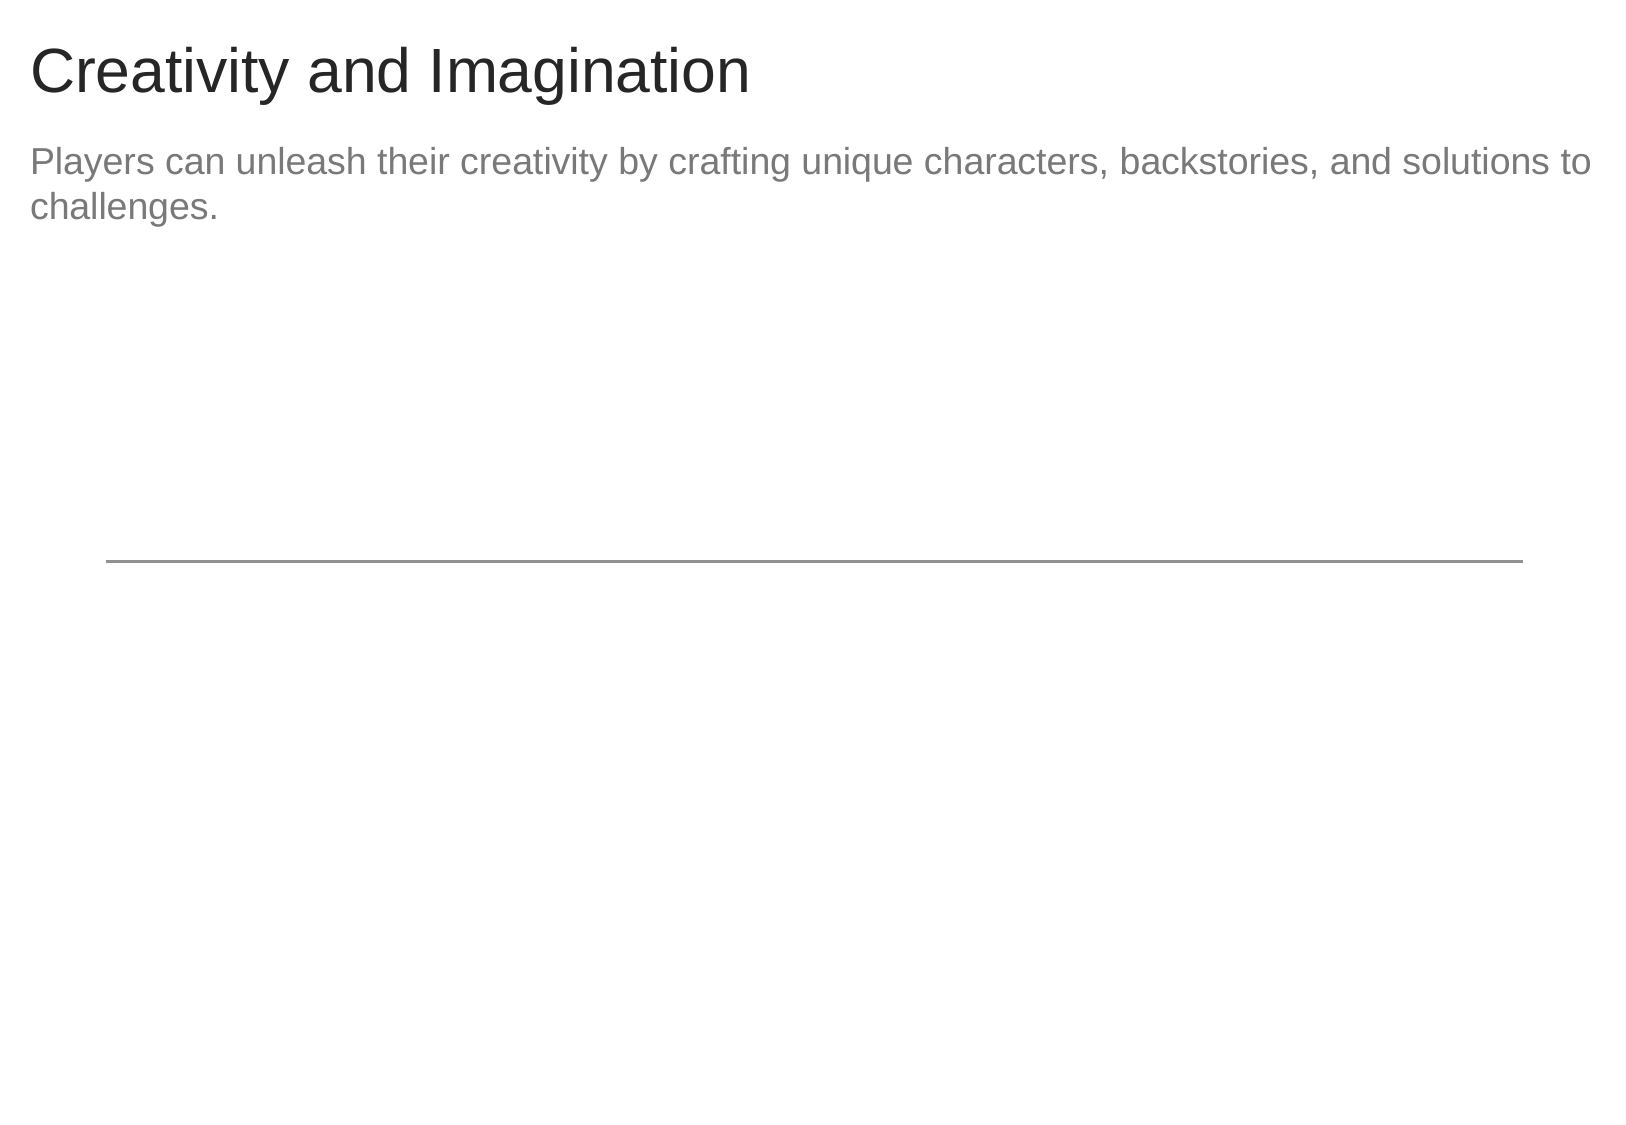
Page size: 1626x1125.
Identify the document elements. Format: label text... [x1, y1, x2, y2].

list Players can unleash their creativity by crafting unique characters, backstories, and solutions to challenges. [29, 136, 1596, 1066]
title Creativity and Imagination [29, 29, 1596, 93]
